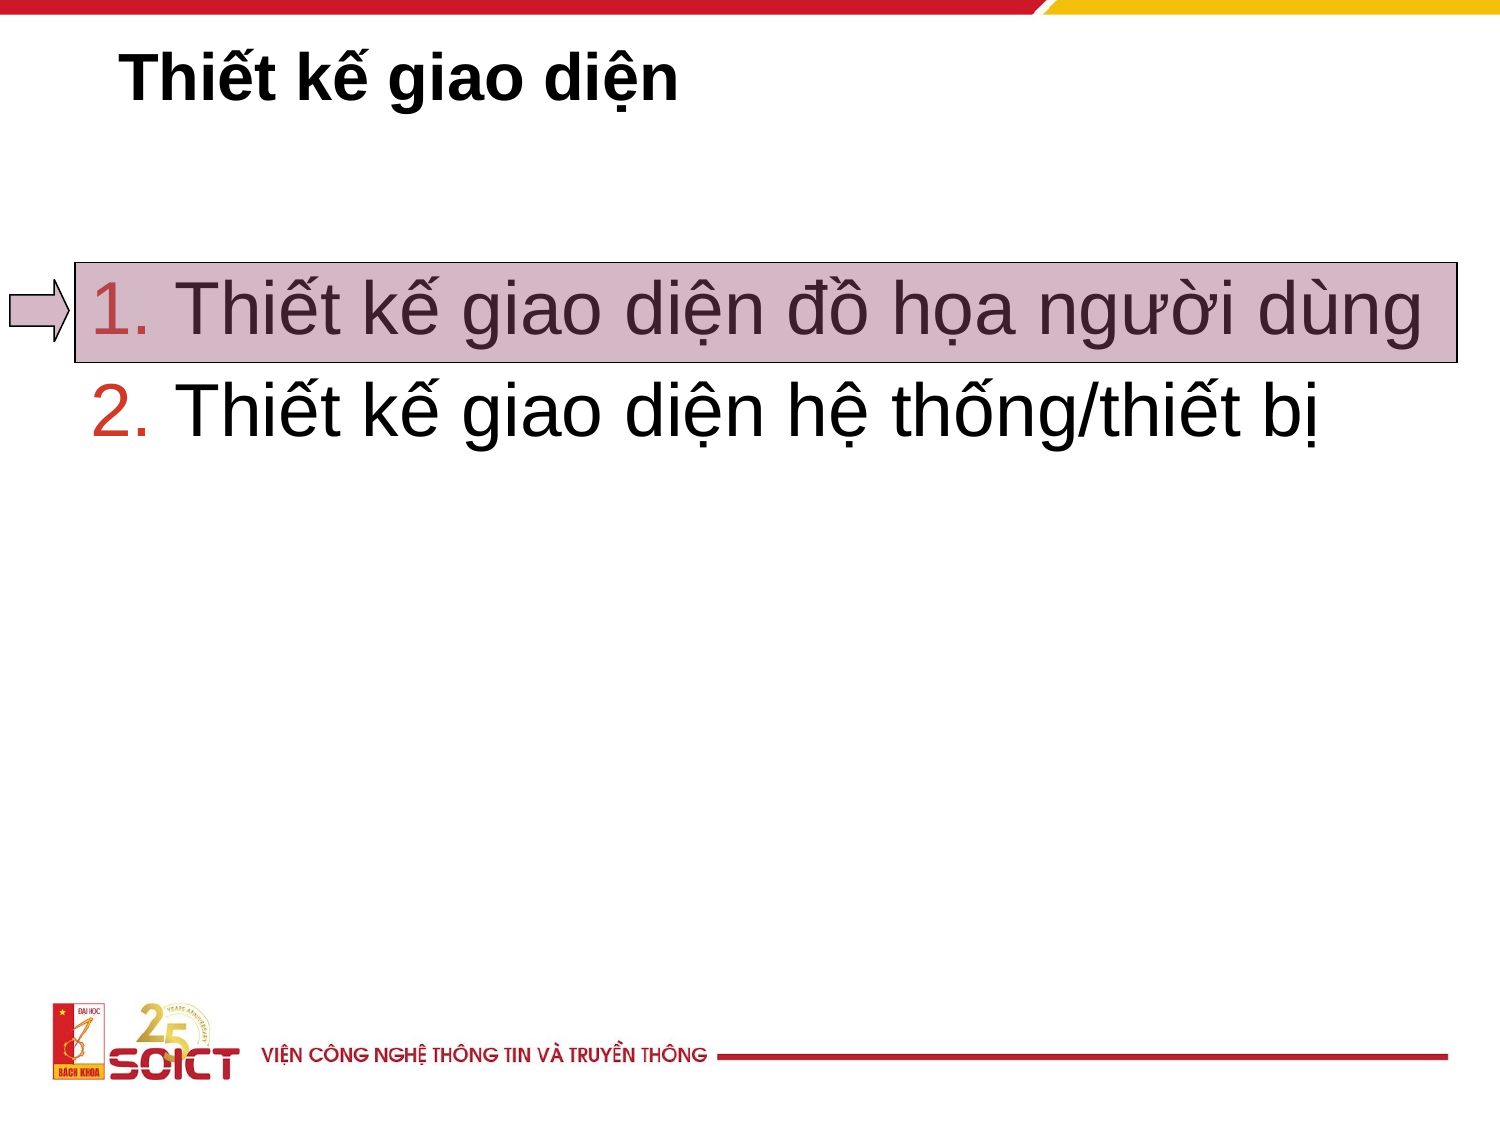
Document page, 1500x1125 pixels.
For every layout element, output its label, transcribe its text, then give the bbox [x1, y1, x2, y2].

picture [0, 0, 1500, 1125]
title Thiết kế giao diện [103, 18, 1397, 140]
slide_number 2 [1059, 1042, 1397, 1103]
text_box [75, 262, 1458, 363]
text_box [9, 279, 70, 342]
list Thiết kế giao diện đồ họa người dùng Thiết kế giao diện hệ thống/thiết bị [75, 363, 1458, 1063]
